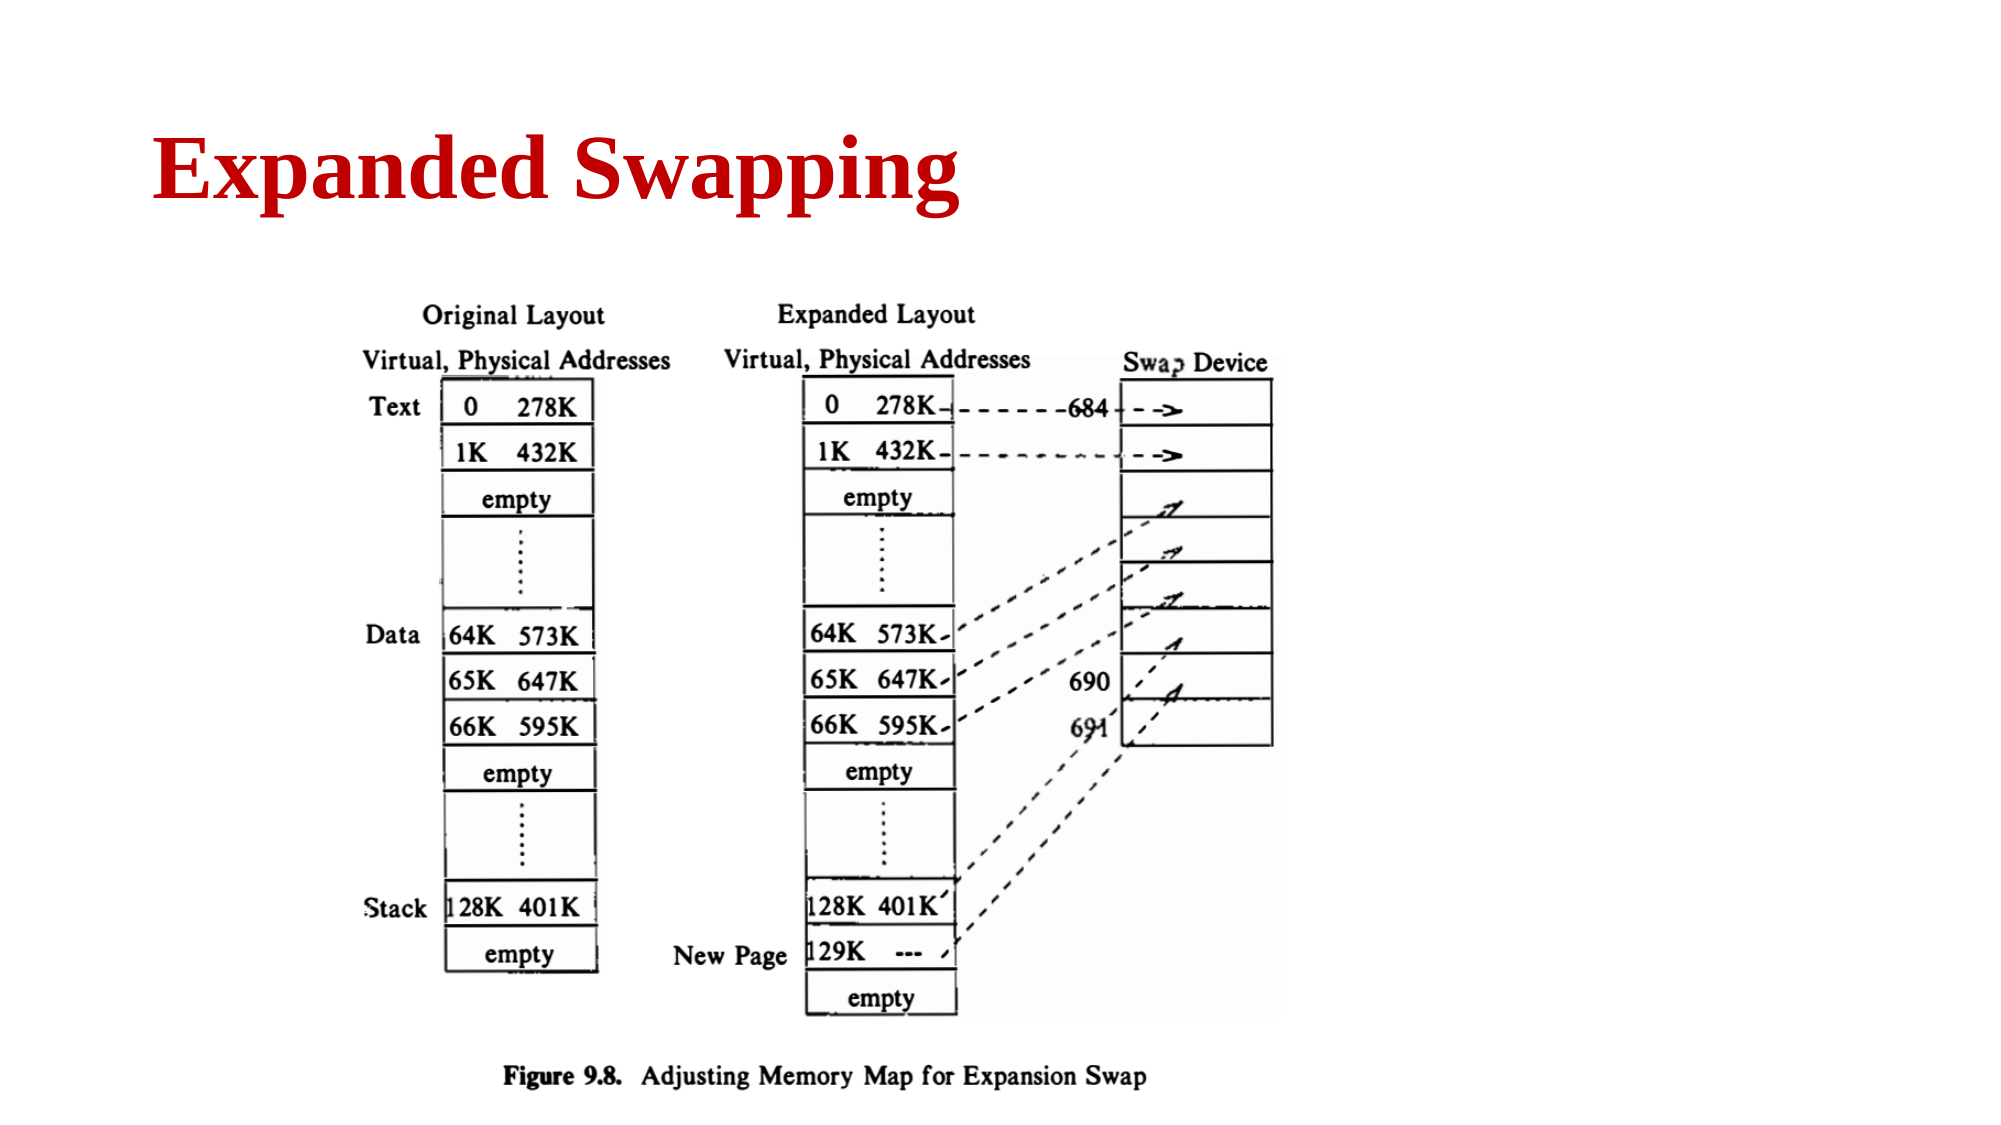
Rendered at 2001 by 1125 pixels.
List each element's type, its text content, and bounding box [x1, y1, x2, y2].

title Expanded Swapping [137, 59, 1863, 278]
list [340, 277, 1288, 1097]
